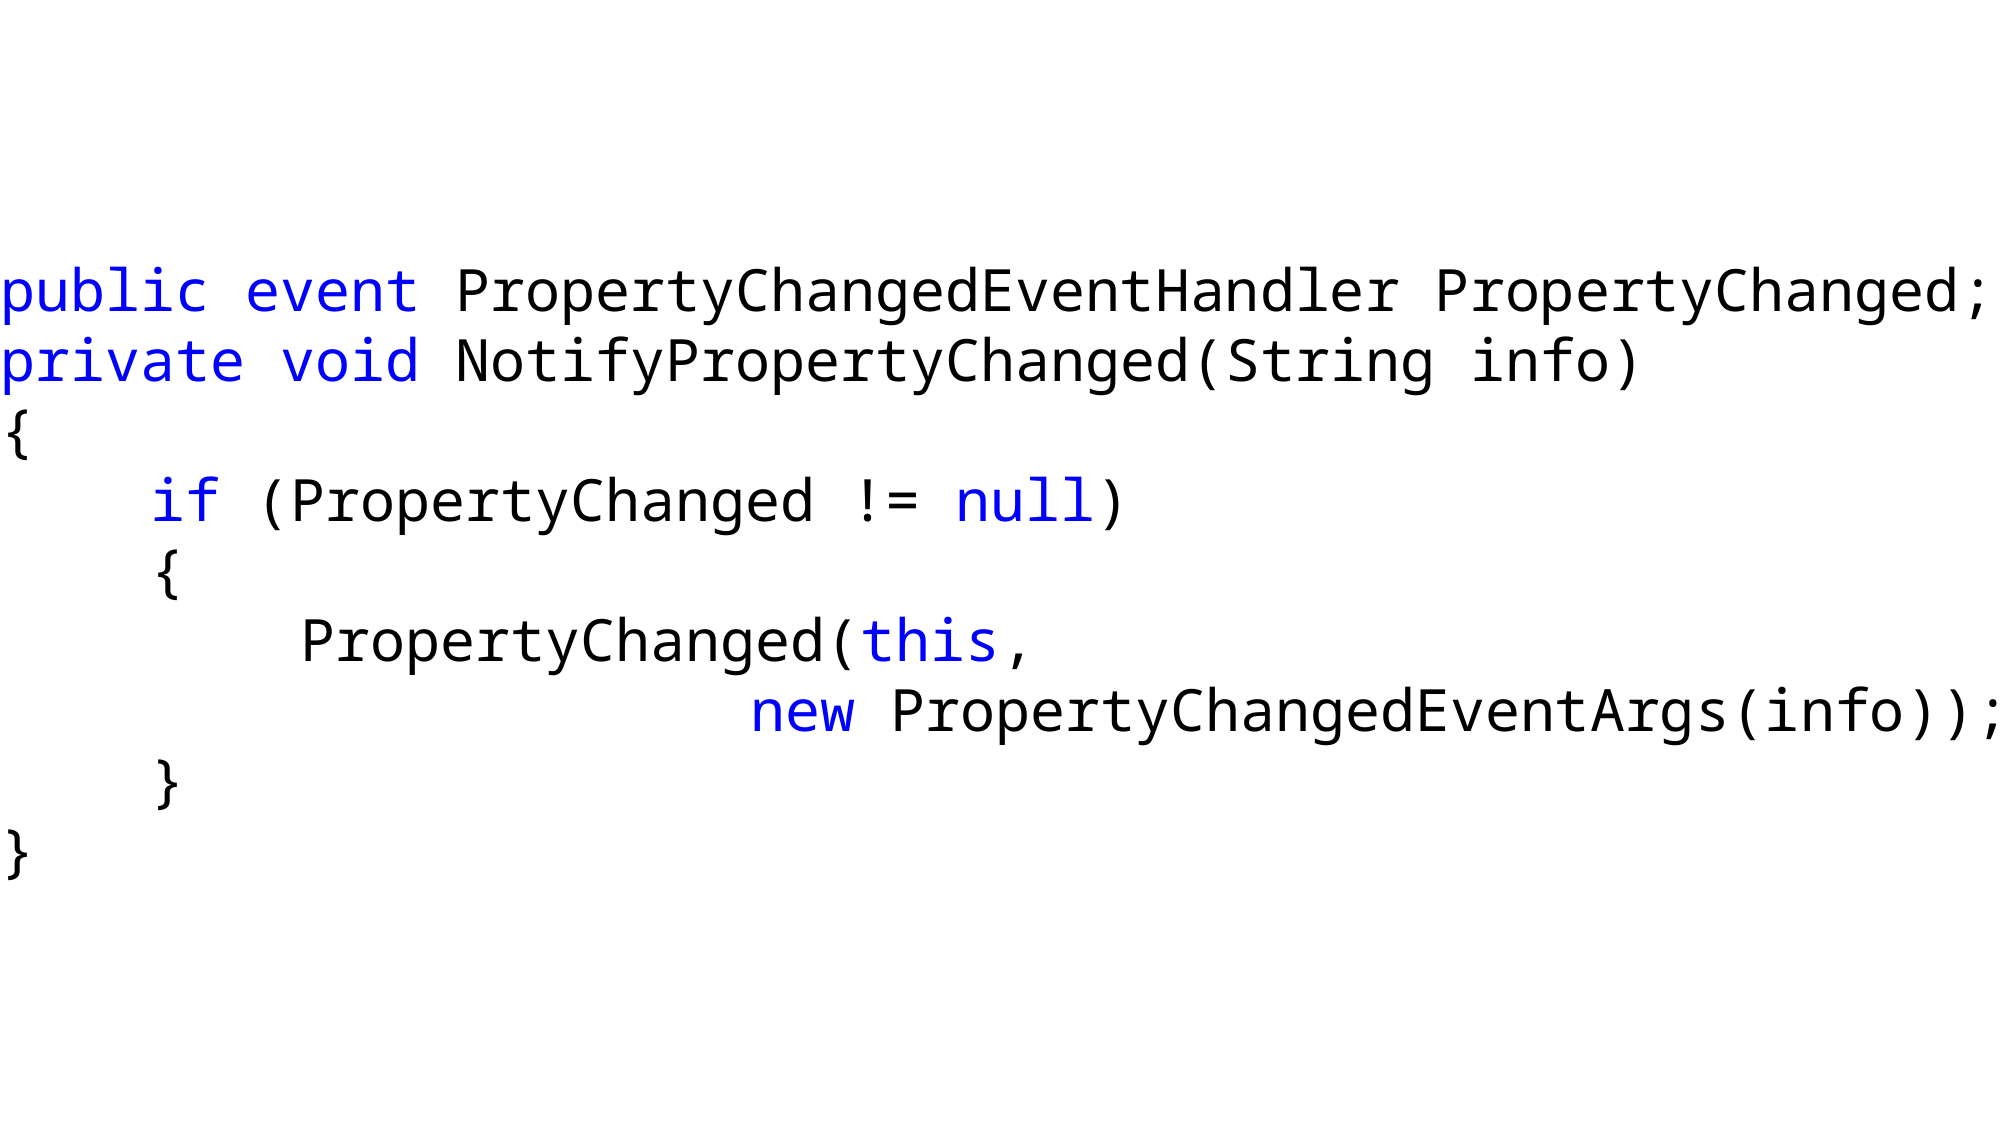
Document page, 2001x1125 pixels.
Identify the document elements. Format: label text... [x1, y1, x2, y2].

text_box public event PropertyChangedEventHandler PropertyChanged; private void NotifyPropertyChanged(String info) { if (PropertyChanged != null) { PropertyChanged(this, new PropertyChangedEventArgs(info)); } } [0, 253, 2000, 884]
